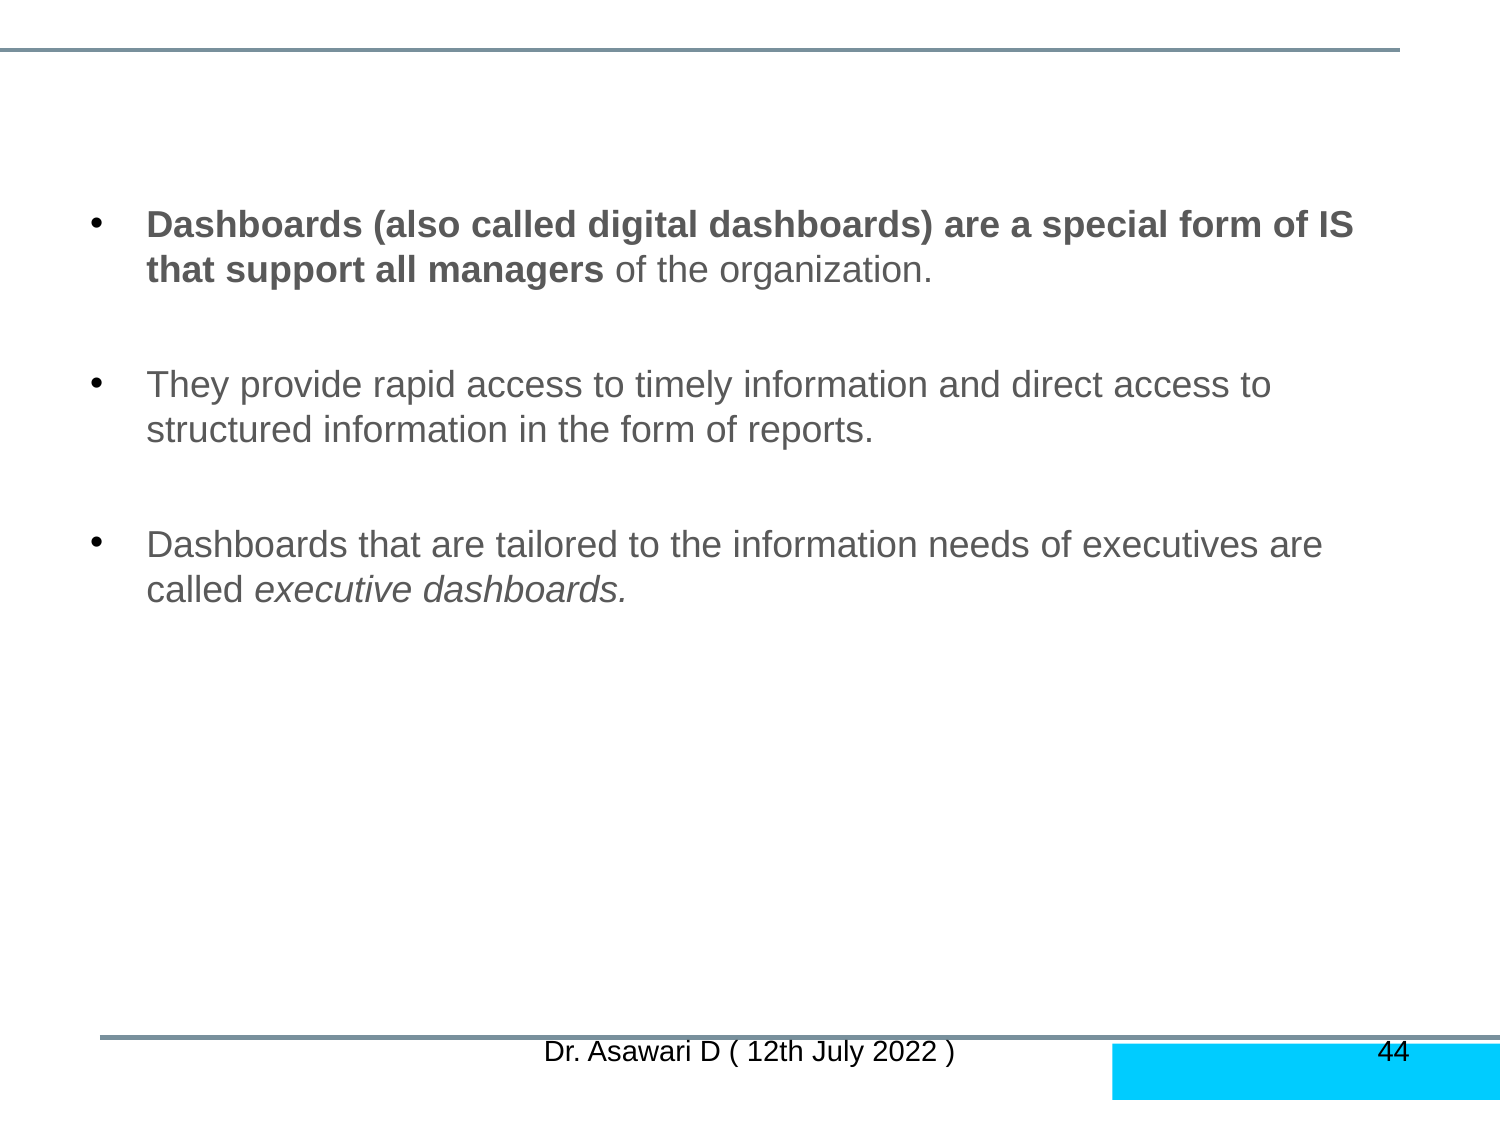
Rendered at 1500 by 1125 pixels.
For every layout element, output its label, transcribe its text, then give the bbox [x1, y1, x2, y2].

slide_number ‹#› [1074, 1024, 1425, 1103]
footer Dr. Asawari D ( 12th July 2022 ) [512, 1024, 988, 1103]
list Dashboards (also called digital dashboards) are a special form of IS that support all managers of the organization. They provide rapid access to timely information and direct access to structured information in the form of reports. Dashboards that are tailored to the information needs of executives are called executive dashboards. [75, 192, 1425, 1006]
